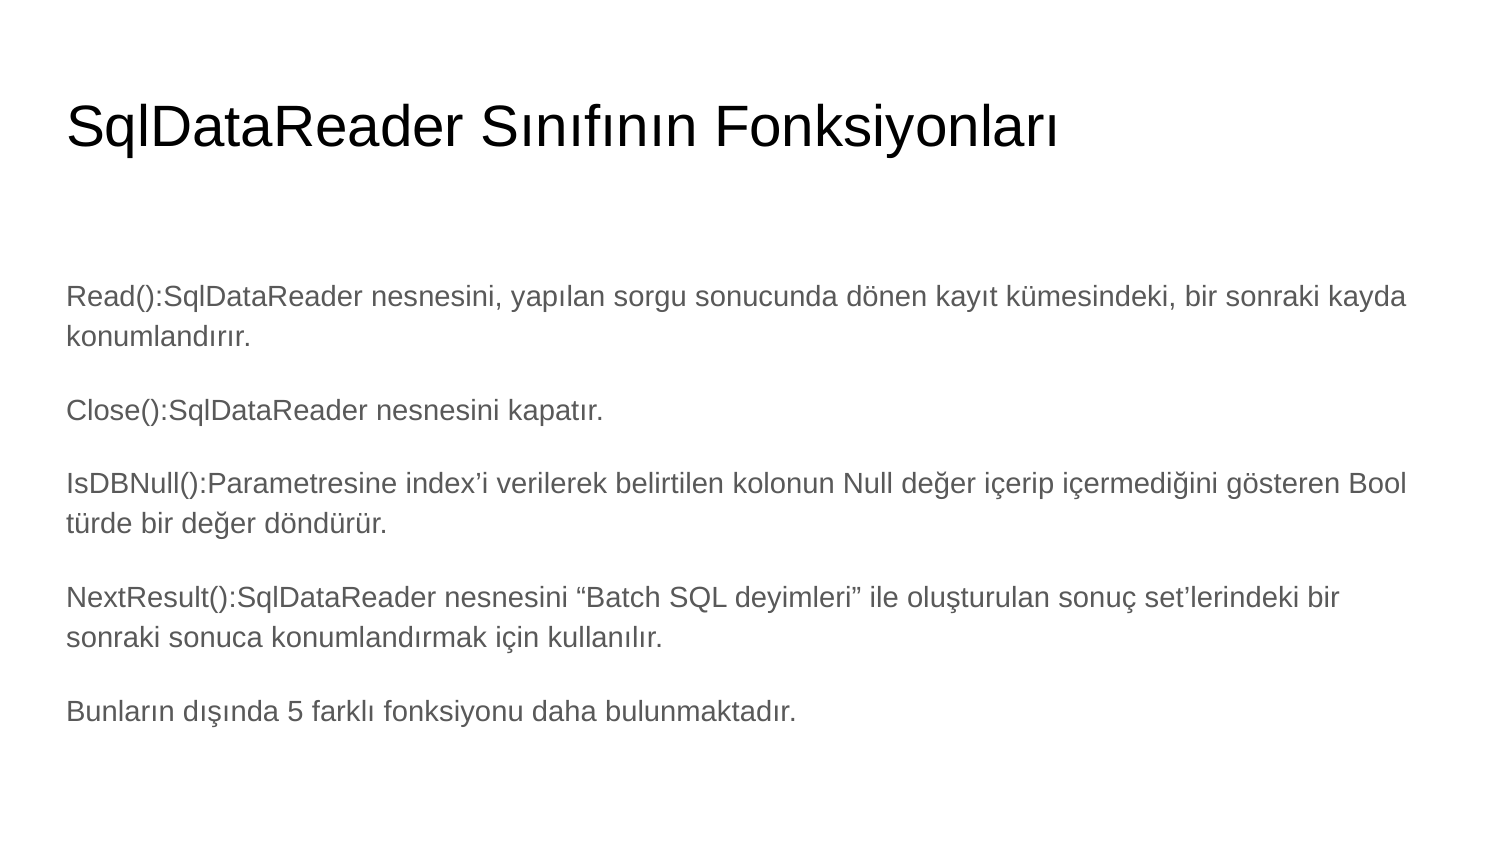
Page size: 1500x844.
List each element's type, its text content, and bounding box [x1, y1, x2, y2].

title SqlDataReader Sınıfının Fonksiyonları [51, 72, 1449, 167]
list Read():SqlDataReader nesnesini, yapılan sorgu sonucunda dönen kayıt kümesindeki, bir sonraki kayda konumlandırır. Close():SqlDataReader nesnesini kapatır. IsDBNull():Parametresine index’i verilerek belirtilen kolonun Null değer içerip içermediğini gösteren Bool türde bir değer döndürür. NextResult():SqlDataReader nesnesini “Batch SQL deyimleri” ile oluşturulan sonuç set’lerindeki bir sonraki sonuca konumlandırmak için kullanılır. Bunların dışında 5 farklı fonksiyonu daha bulunmaktadır. [51, 189, 1449, 750]
